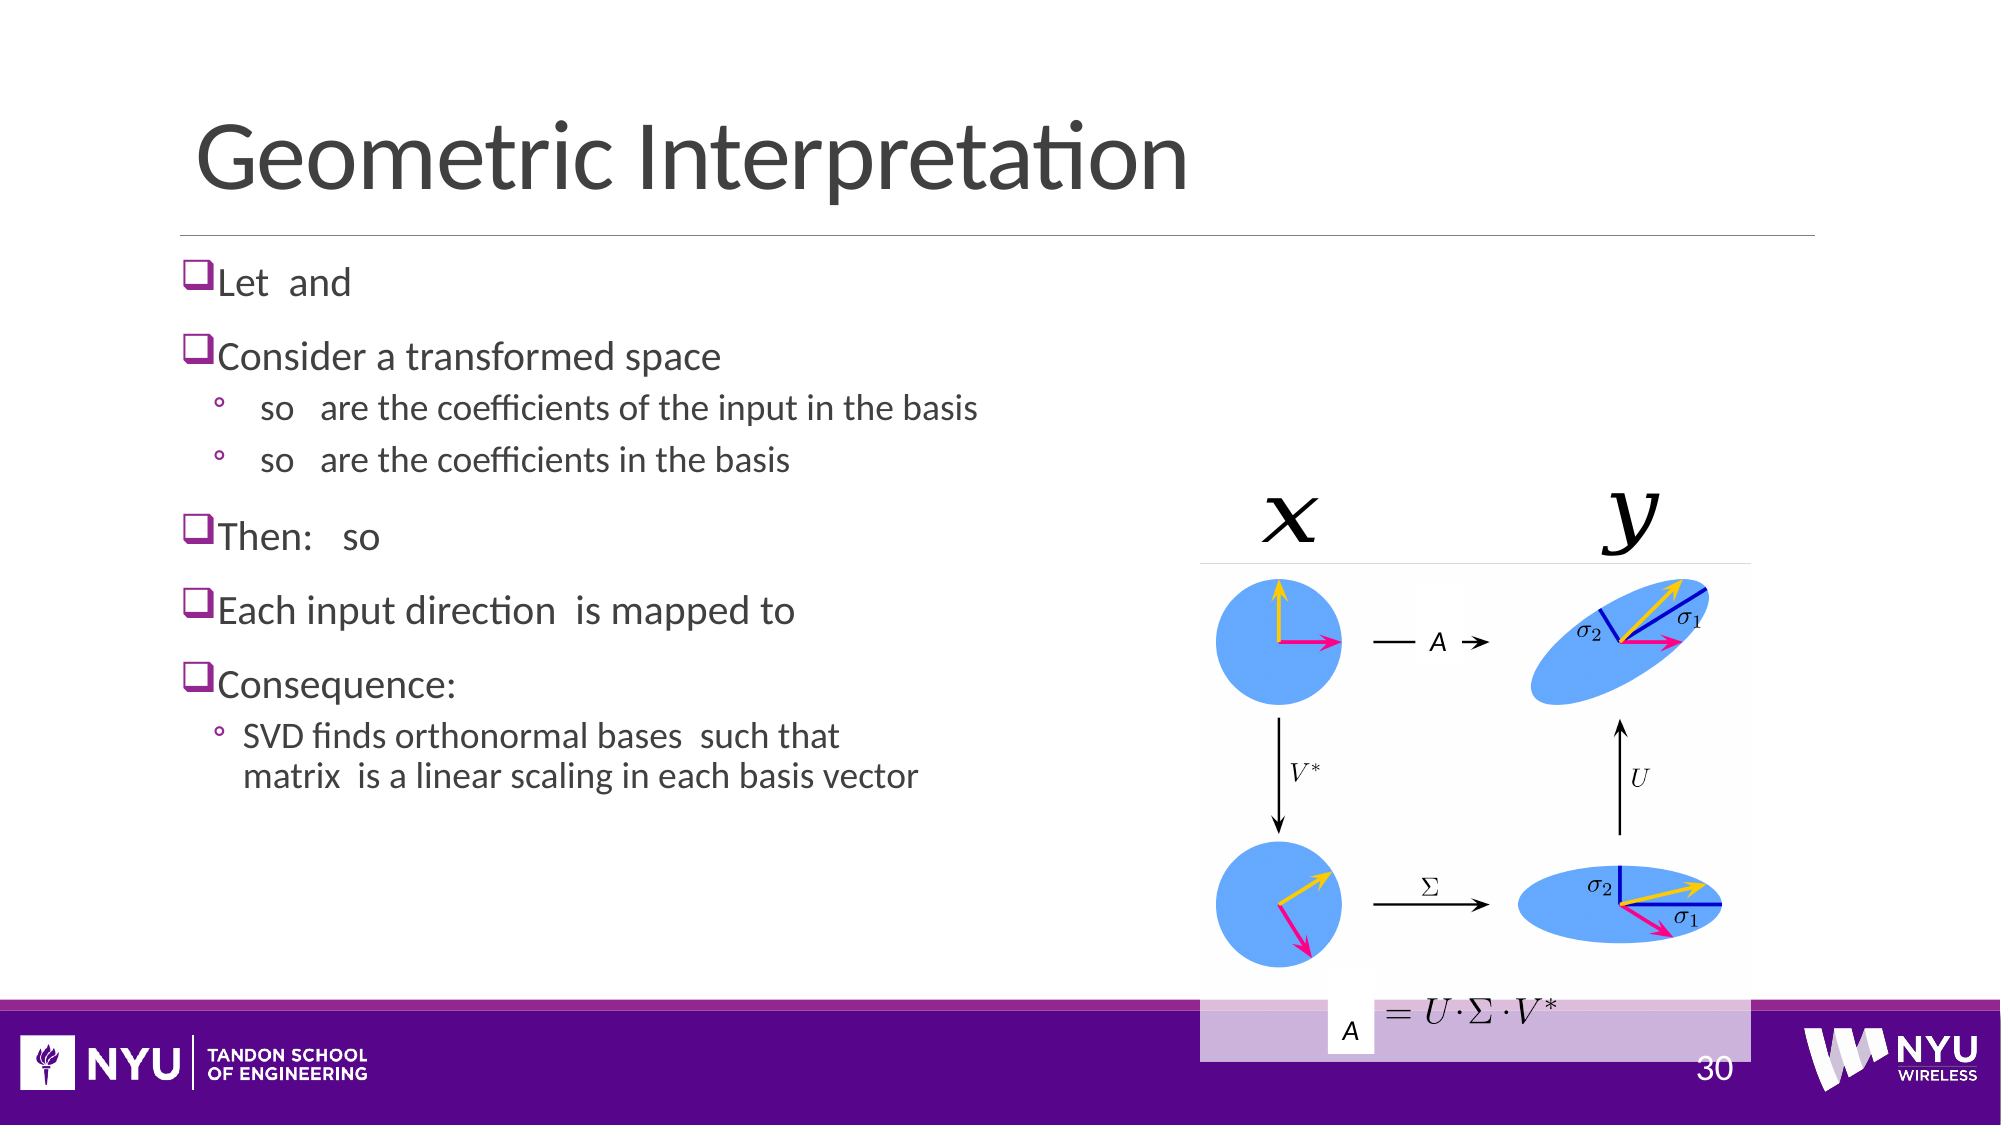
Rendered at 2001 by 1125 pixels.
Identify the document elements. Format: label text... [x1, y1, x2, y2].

picture [1199, 561, 1751, 1063]
slide_number 30 [1533, 1070, 1749, 1096]
title Geometric Interpretation [180, 47, 1830, 218]
